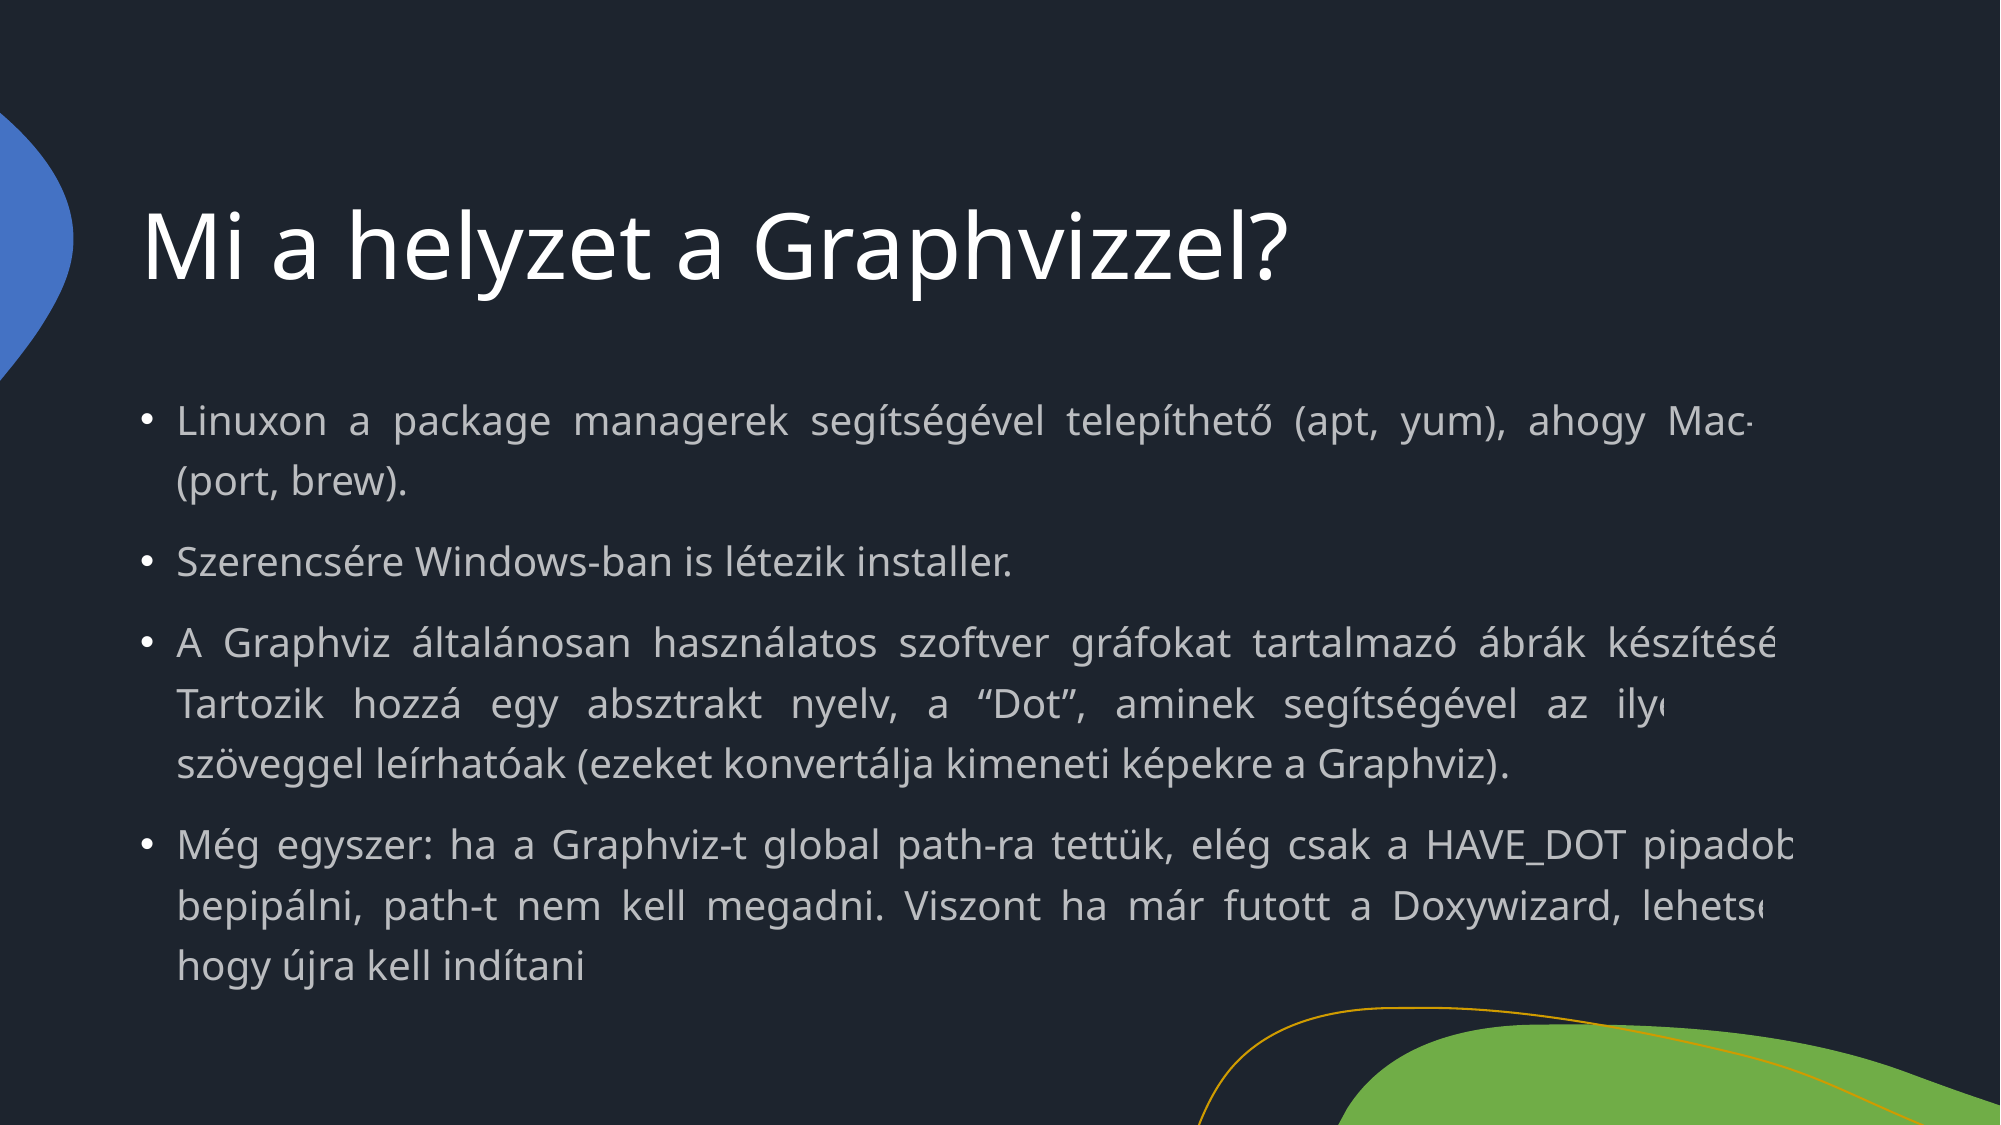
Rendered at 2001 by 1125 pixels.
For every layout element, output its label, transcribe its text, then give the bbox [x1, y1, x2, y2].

title Mi a helyzet a Graphvizzel? [125, 125, 1875, 375]
list Linuxon a package managerek segítségével telepíthető (apt, yum), ahogy Mac-en is (port, brew). Szerencsére Windows-ban is létezik installer. A Graphviz általánosan használatos szoftver gráfokat tartalmazó ábrák készítéséhez. Tartozik hozzá egy absztrakt nyelv, a “Dot”, aminek segítségével az ilyen gráfok szöveggel leírhatóak (ezeket konvertálja kimeneti képekre a Graphviz). Még egyszer: ha a Graphviz-t global path-ra tettük, elég csak a HAVE_DOT pipadobozt bepipálni, path-t nem kell megadni. Viszont ha már futott a Doxywizard, lehetséges, hogy újra kell indítani [125, 375, 1875, 1002]
